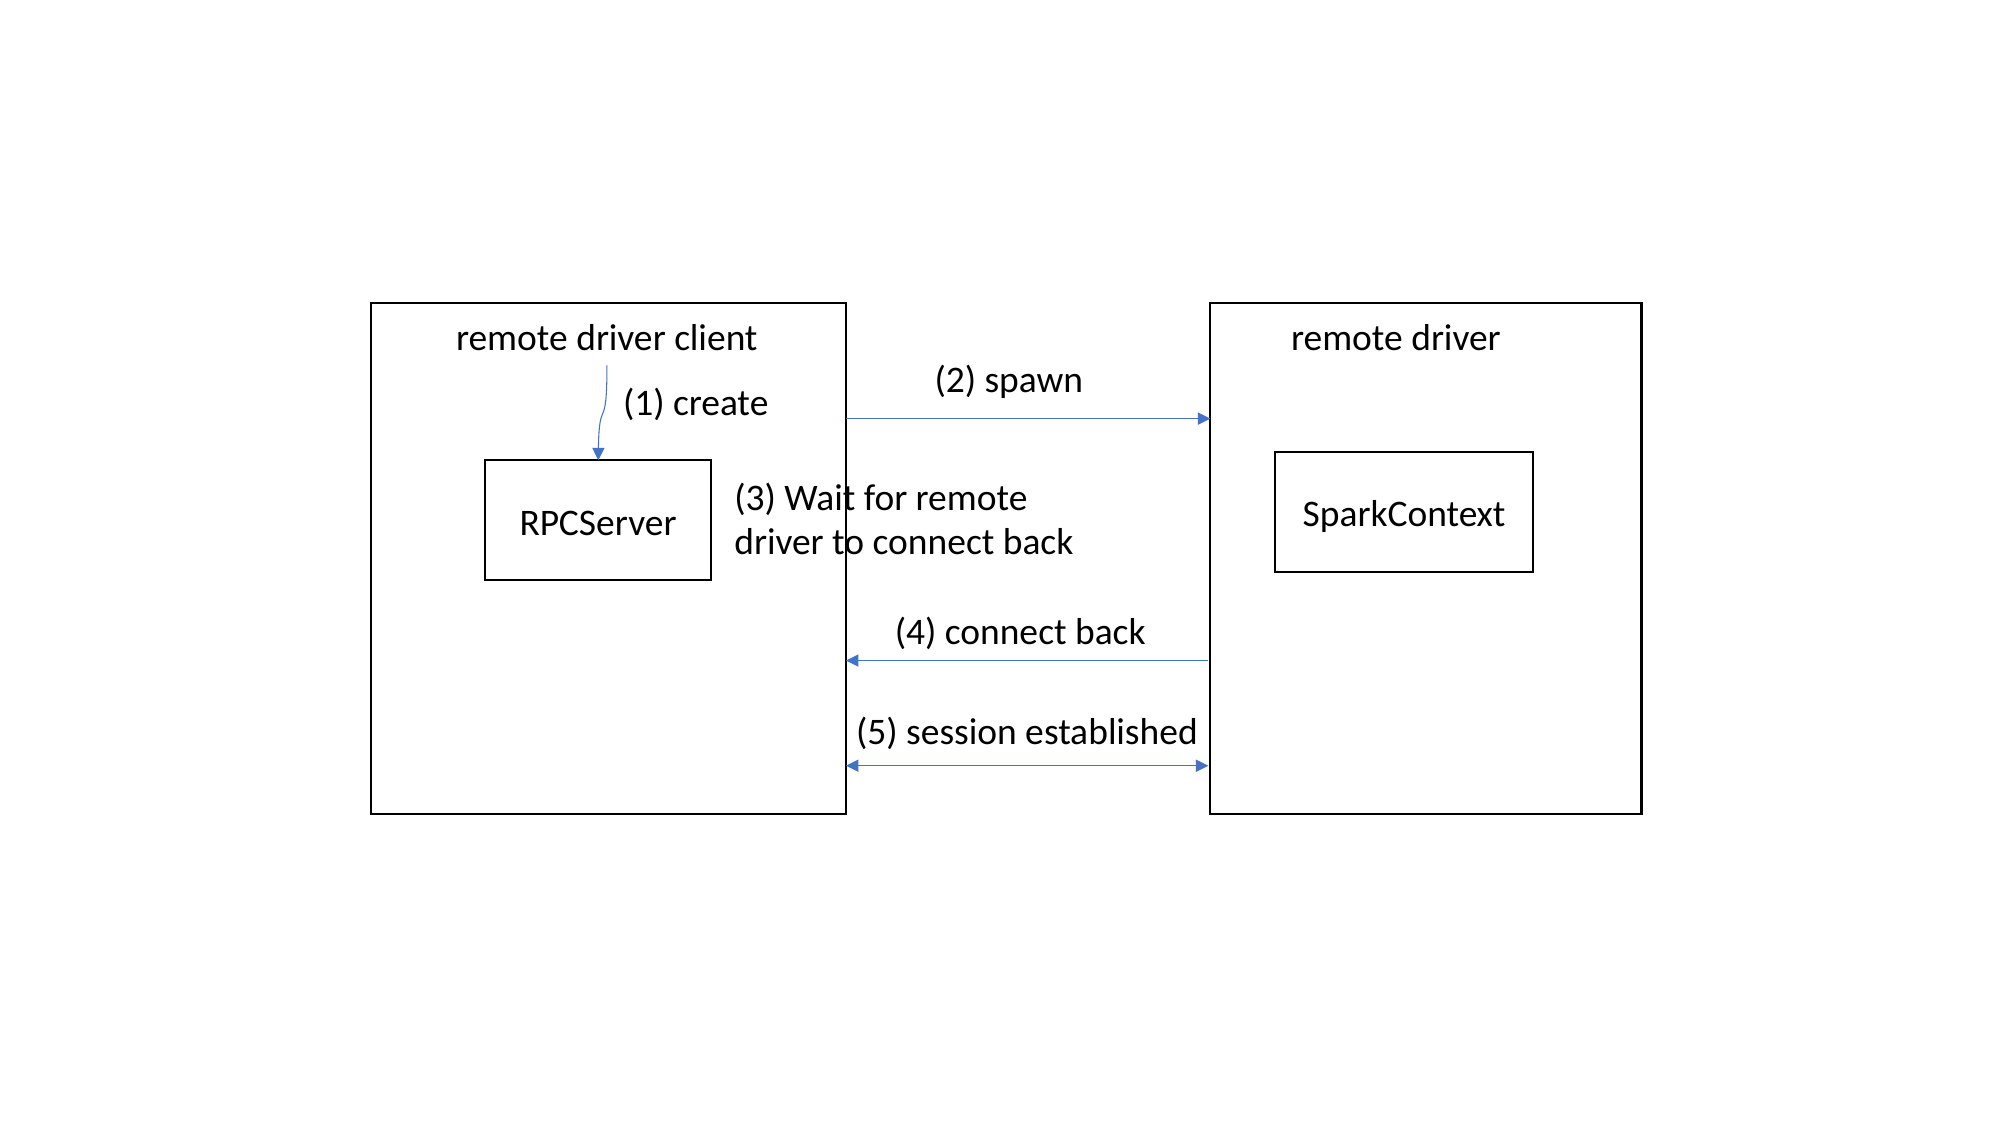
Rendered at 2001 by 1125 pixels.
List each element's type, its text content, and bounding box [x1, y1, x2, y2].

text_box (2) spawn [919, 347, 1099, 408]
text_box (1) create [608, 370, 784, 431]
text_box (5) session established [841, 700, 1219, 760]
text_box RPCServer [484, 459, 712, 581]
text_box [370, 302, 847, 815]
text_box remote driver client [441, 305, 773, 366]
text_box remote driver [1276, 305, 1516, 366]
text_box [1209, 302, 1643, 815]
text_box (3) Wait for remote driver to connect back [719, 465, 1098, 570]
text_box (4) connect back [880, 599, 1175, 660]
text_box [555, 408, 650, 418]
text_box SparkContext [1274, 451, 1534, 573]
